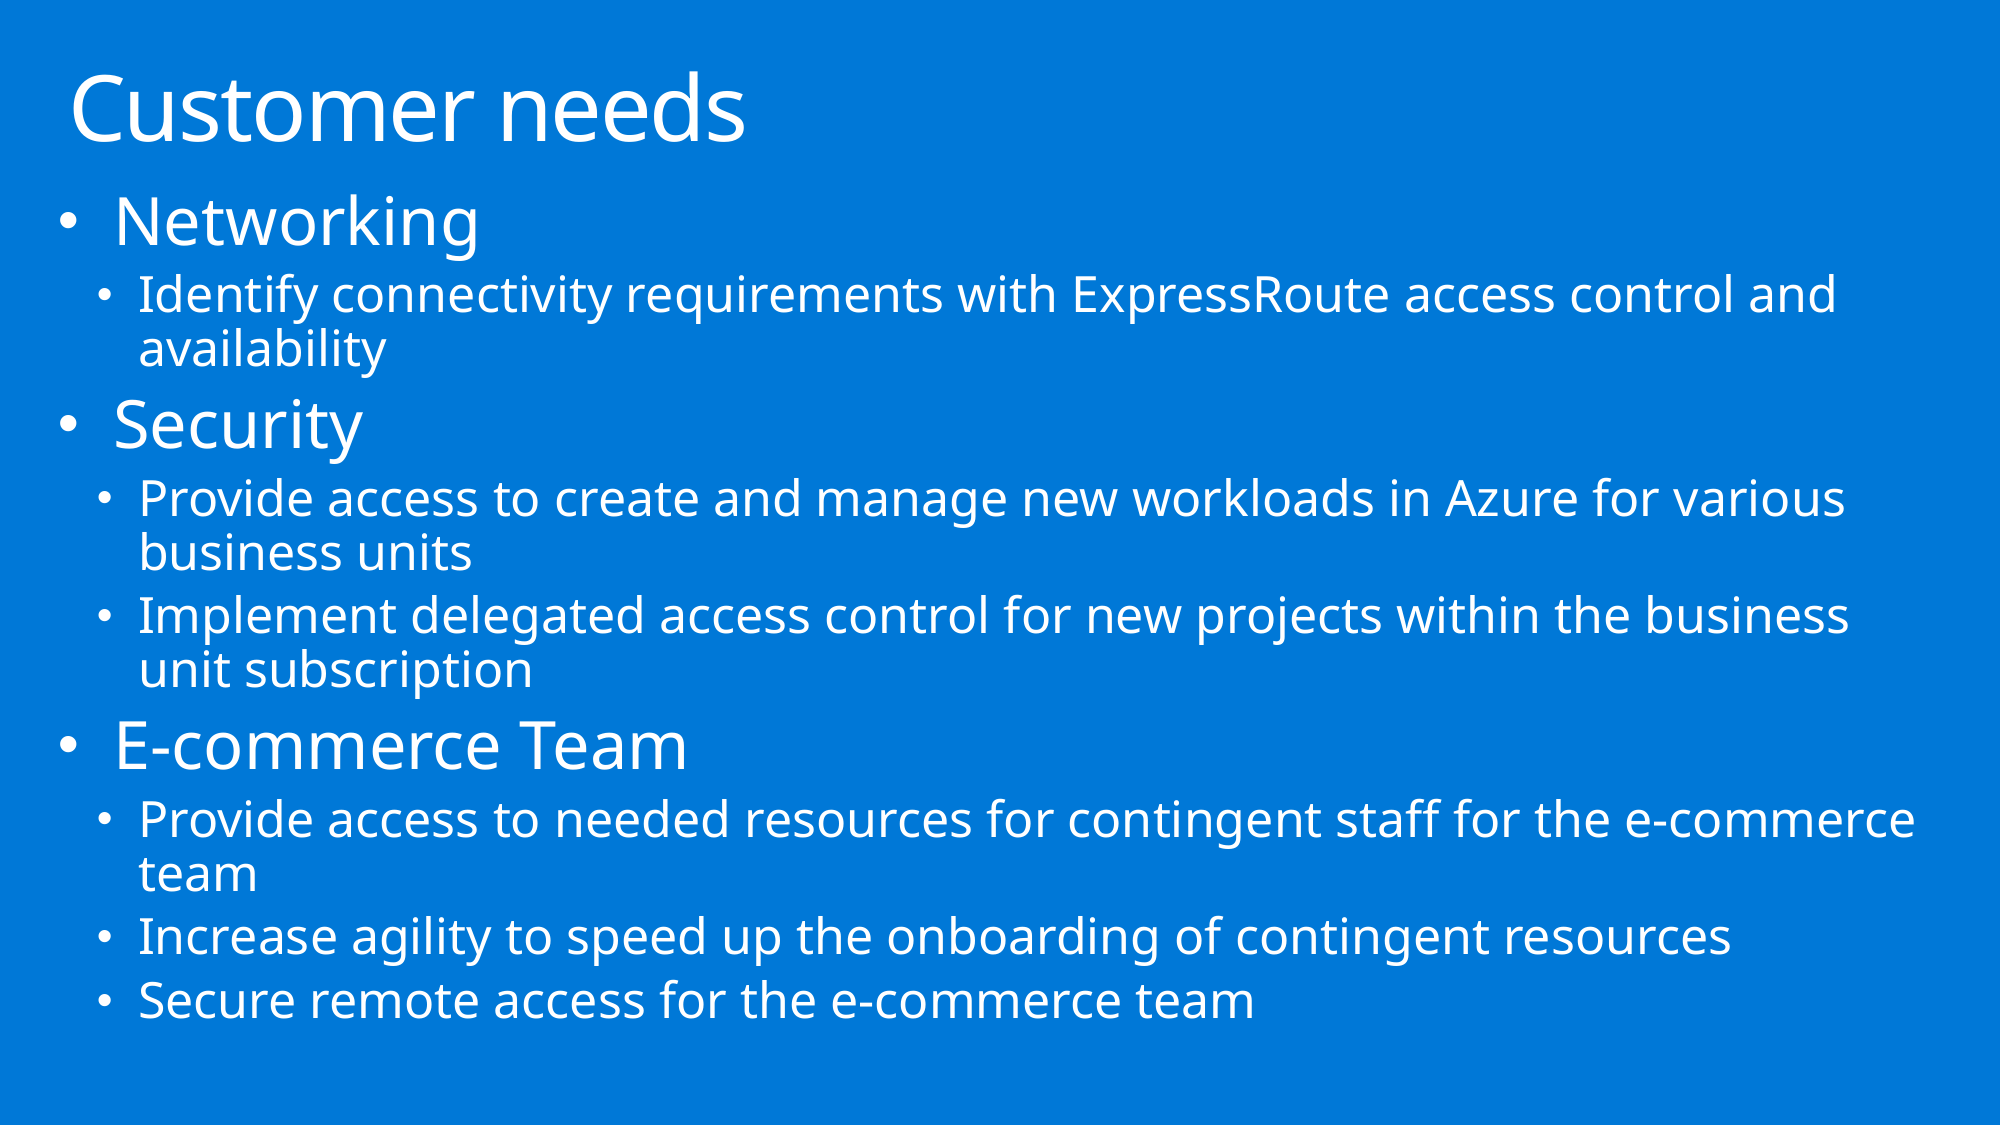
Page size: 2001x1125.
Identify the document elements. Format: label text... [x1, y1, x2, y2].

title Customer needs [44, 47, 1957, 172]
list Networking Identify connectivity requirements with ExpressRoute access control and availability Security Provide access to create and manage new workloads in Azure for various business units Implement delegated access control for new projects within the business unit subscription E-commerce Team Provide access to needed resources for contingent staff for the e-commerce team Increase agility to speed up the onboarding of contingent resources Secure remote access for the e-commerce team [34, 172, 1967, 1007]
